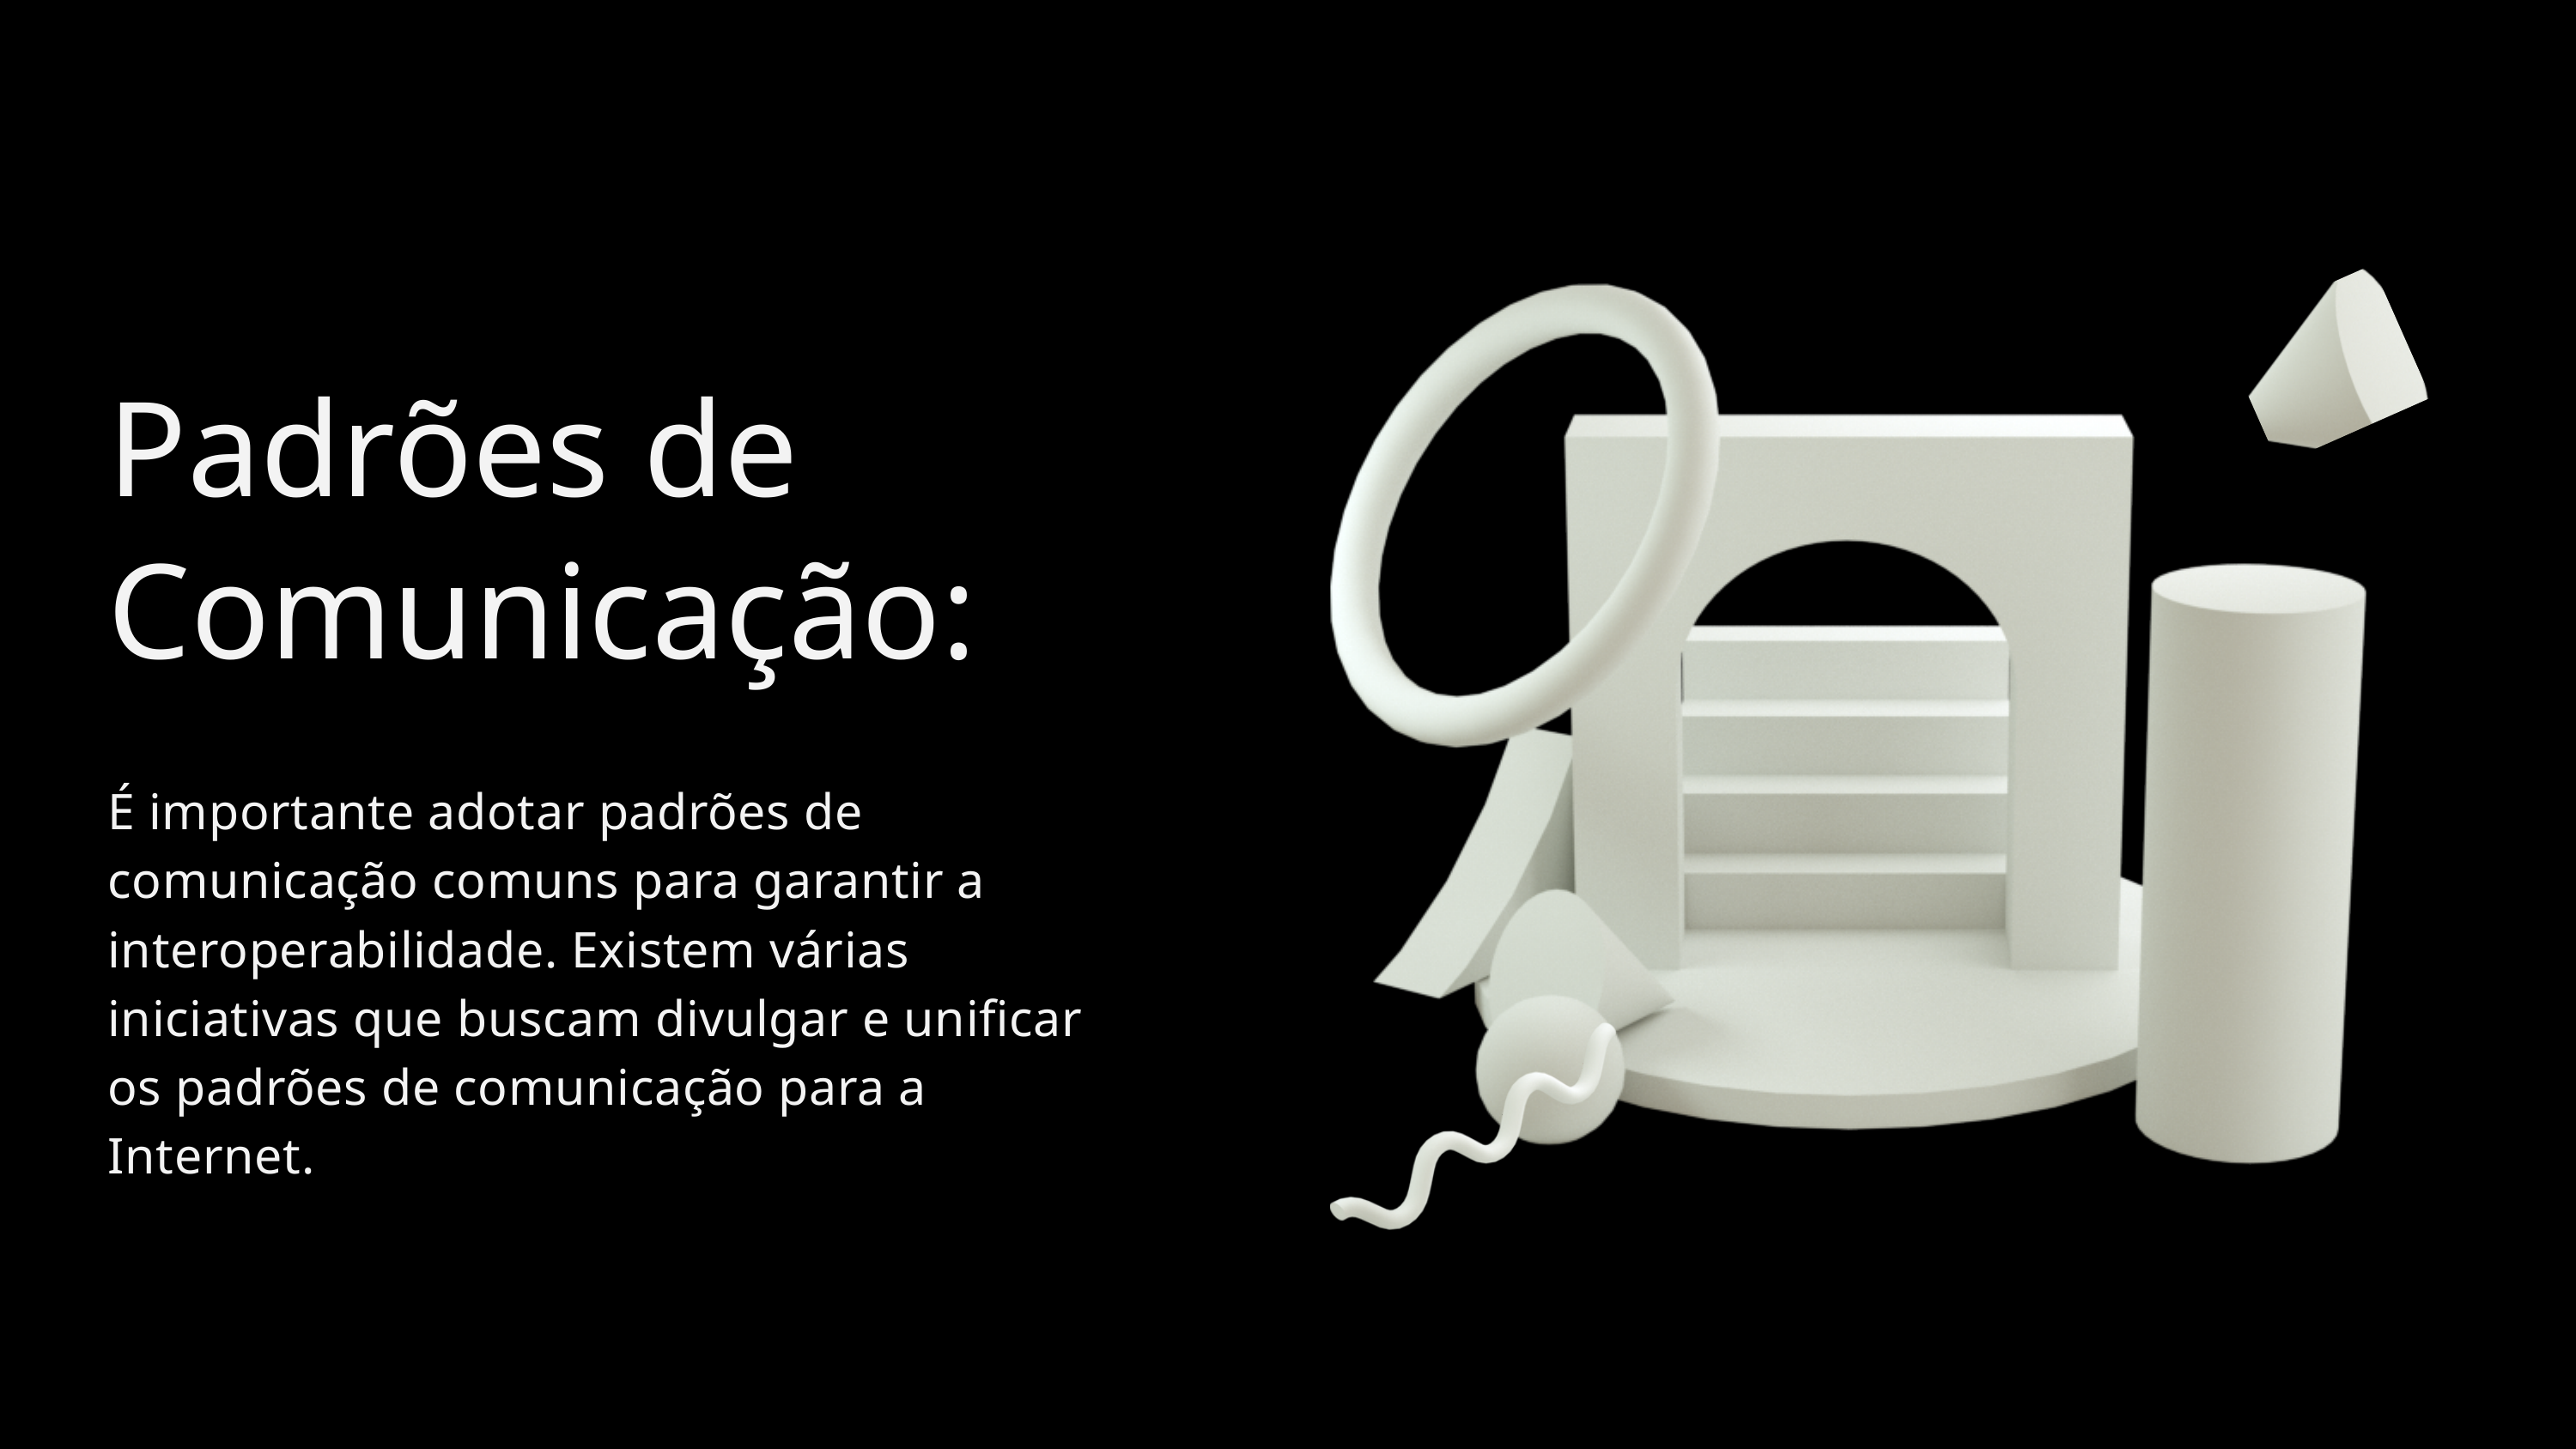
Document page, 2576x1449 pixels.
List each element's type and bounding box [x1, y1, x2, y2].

text_box [107, 364, 1261, 1095]
text_box [2220, 264, 2432, 465]
text_box [1329, 282, 2370, 1167]
text_box [1329, 1022, 1618, 1230]
